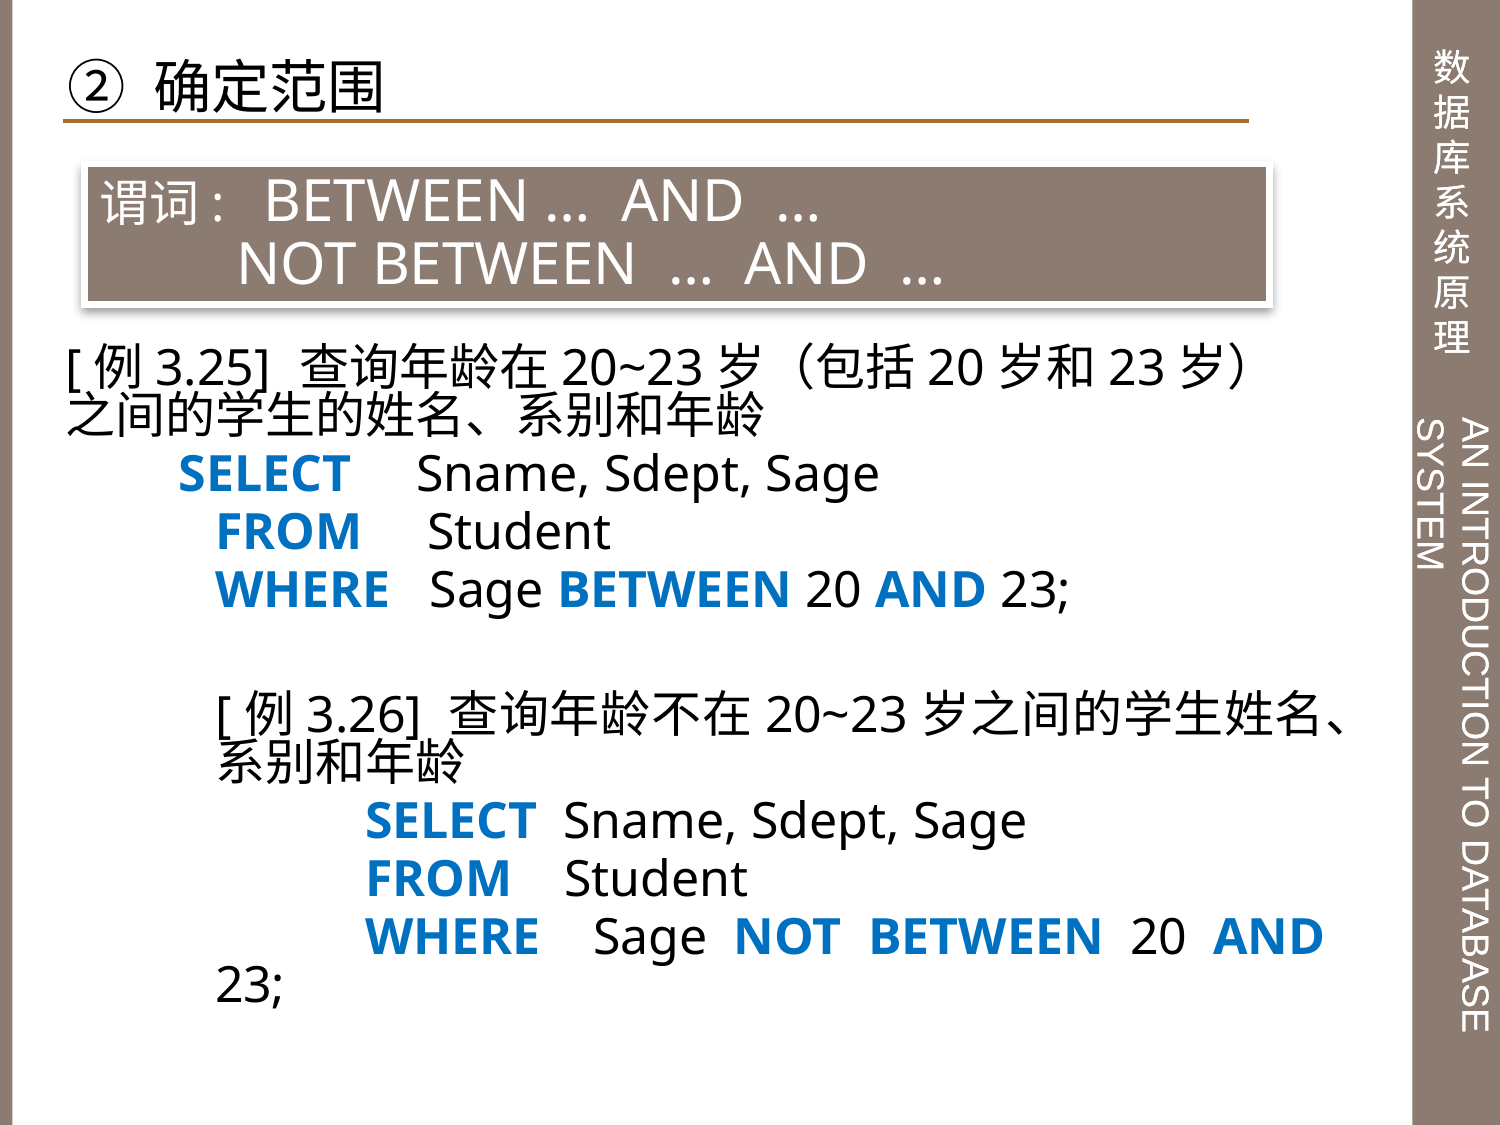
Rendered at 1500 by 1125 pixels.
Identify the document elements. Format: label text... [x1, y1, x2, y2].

text_box 谓词: BETWEEN … AND … NOT BETWEEN … AND … [84, 163, 1270, 305]
list [例3.25] 查询年龄在20~23岁（包括20岁和23岁）之间的学生的姓名、系别和年龄 SELECT Sname, Sdept, Sage FROM Student WHERE Sage BETWEEN 20 AND 23; [例3.26] 查询年龄不在20~23岁之间的学生姓名、系别和年龄 SELECT Sname, Sdept, Sage FROM Student WHERE Sage NOT BETWEEN 20 AND 23; [50, 339, 1341, 1047]
text_box ② 确定范围 [53, 42, 1270, 123]
